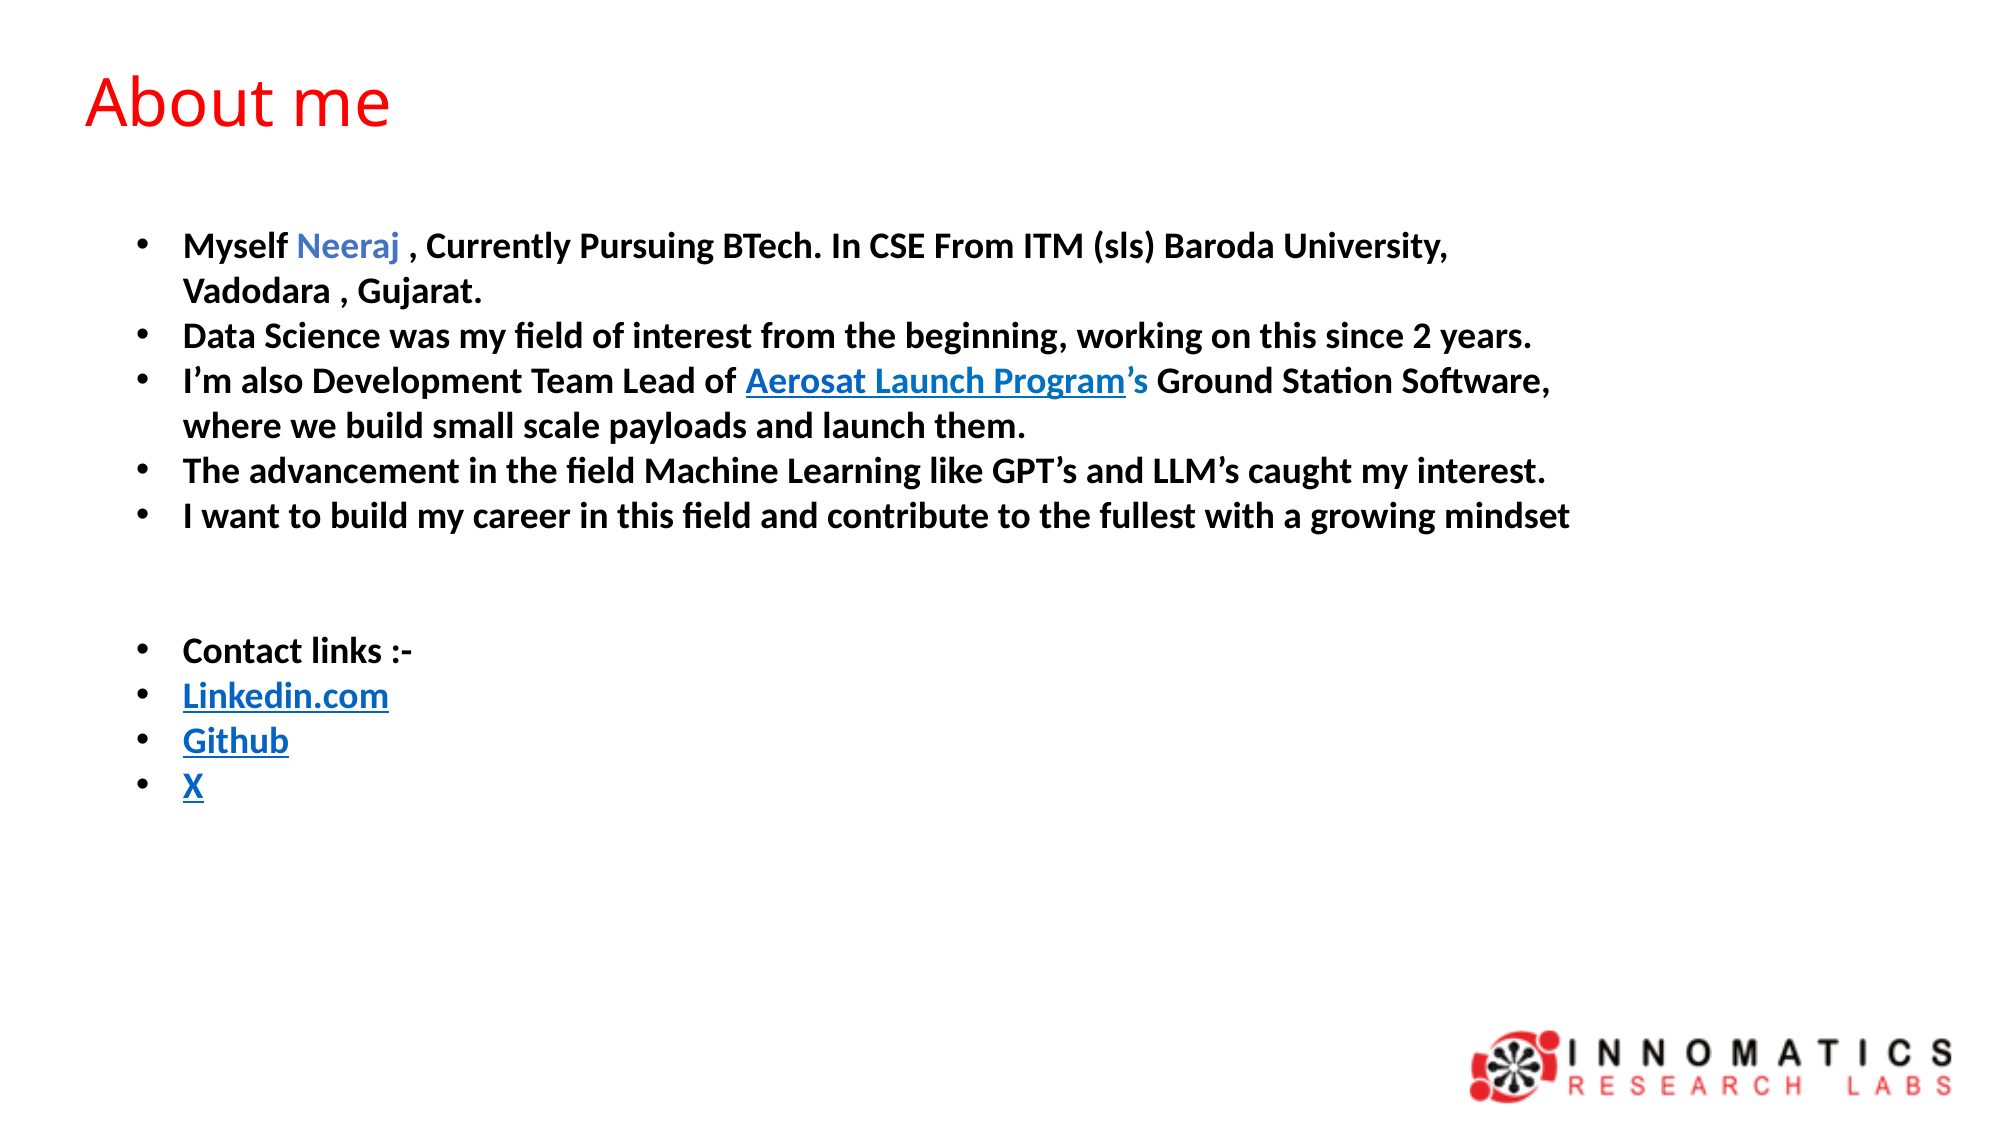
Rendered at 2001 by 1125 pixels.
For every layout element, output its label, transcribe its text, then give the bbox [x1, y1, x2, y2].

text_box Myself Neeraj , Currently Pursuing BTech. In CSE From ITM (sls) Baroda University, Vadodara , Gujarat. Data Science was my field of interest from the beginning, working on this since 2 years. I’m also Development Team Lead of Aerosat Launch Program’s Ground Station Software, where we build small scale payloads and launch them. The advancement in the field Machine Learning like GPT’s and LLM’s caught my interest. I want to build my career in this field and contribute to the fullest with a growing mindset Contact links :- Linkedin.com Github X [120, 213, 1600, 814]
picture [1445, 1014, 1975, 1125]
text_box About me [70, 68, 1071, 148]
